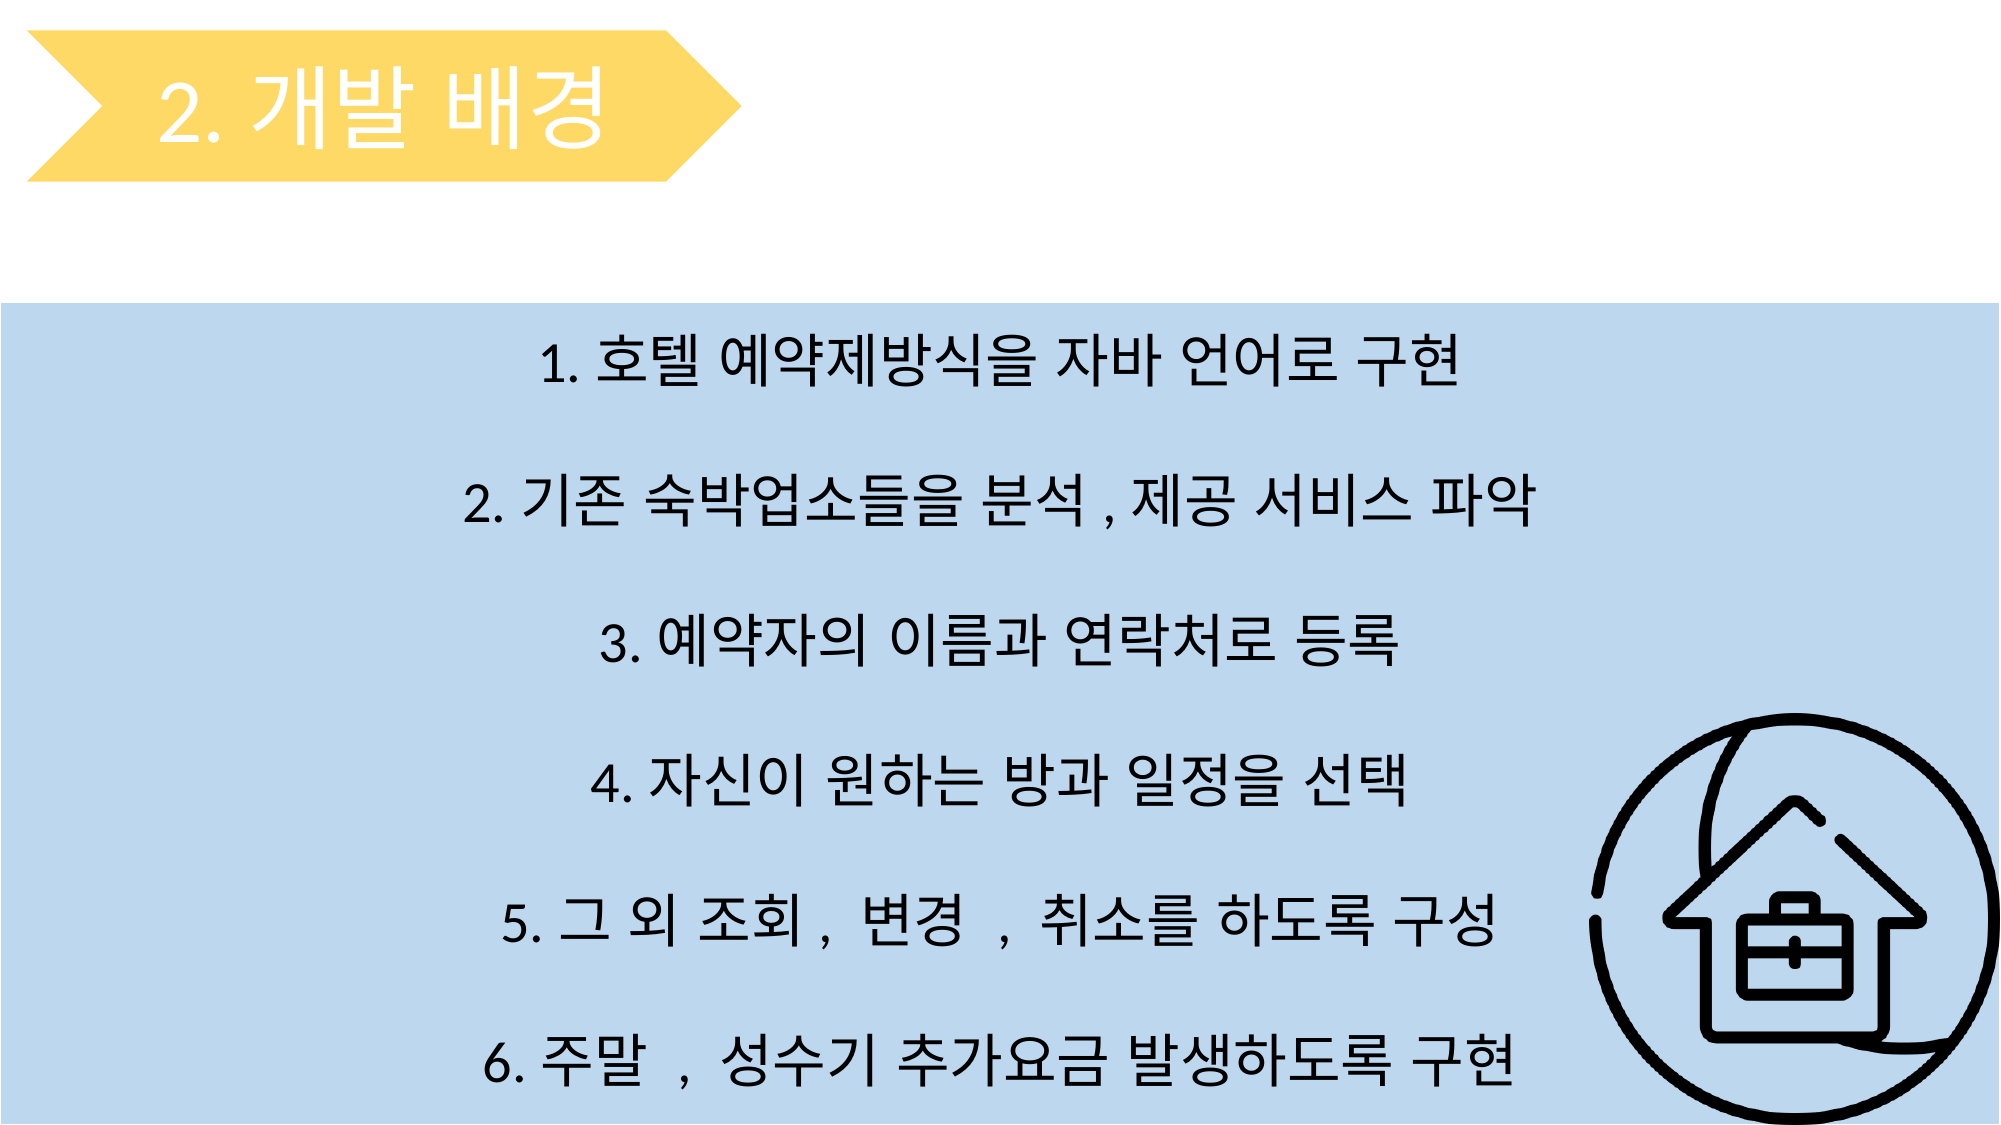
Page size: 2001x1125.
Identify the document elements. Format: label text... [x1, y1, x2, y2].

text_box [24, 29, 680, 72]
text_box [703, 65, 744, 147]
text_box [24, 140, 682, 183]
text_box 1.호텔 예약제방식을 자바 언어로 구현 2.기존 숙박업소들을 분석,제공 서비스 파악 3.예약자의 이름과 연락처로 등록 4.자신이 원하는 방과 일정을 선택 5.그 외 조회, 변경 , 취소를 하도록 구성 6.주말 , 성수기 추가요금 발생하도록 구현 [212, 316, 1787, 1101]
text_box [0, 301, 2000, 1125]
text_box 2.개발 배경 [66, 42, 703, 168]
picture [1589, 713, 2000, 1125]
